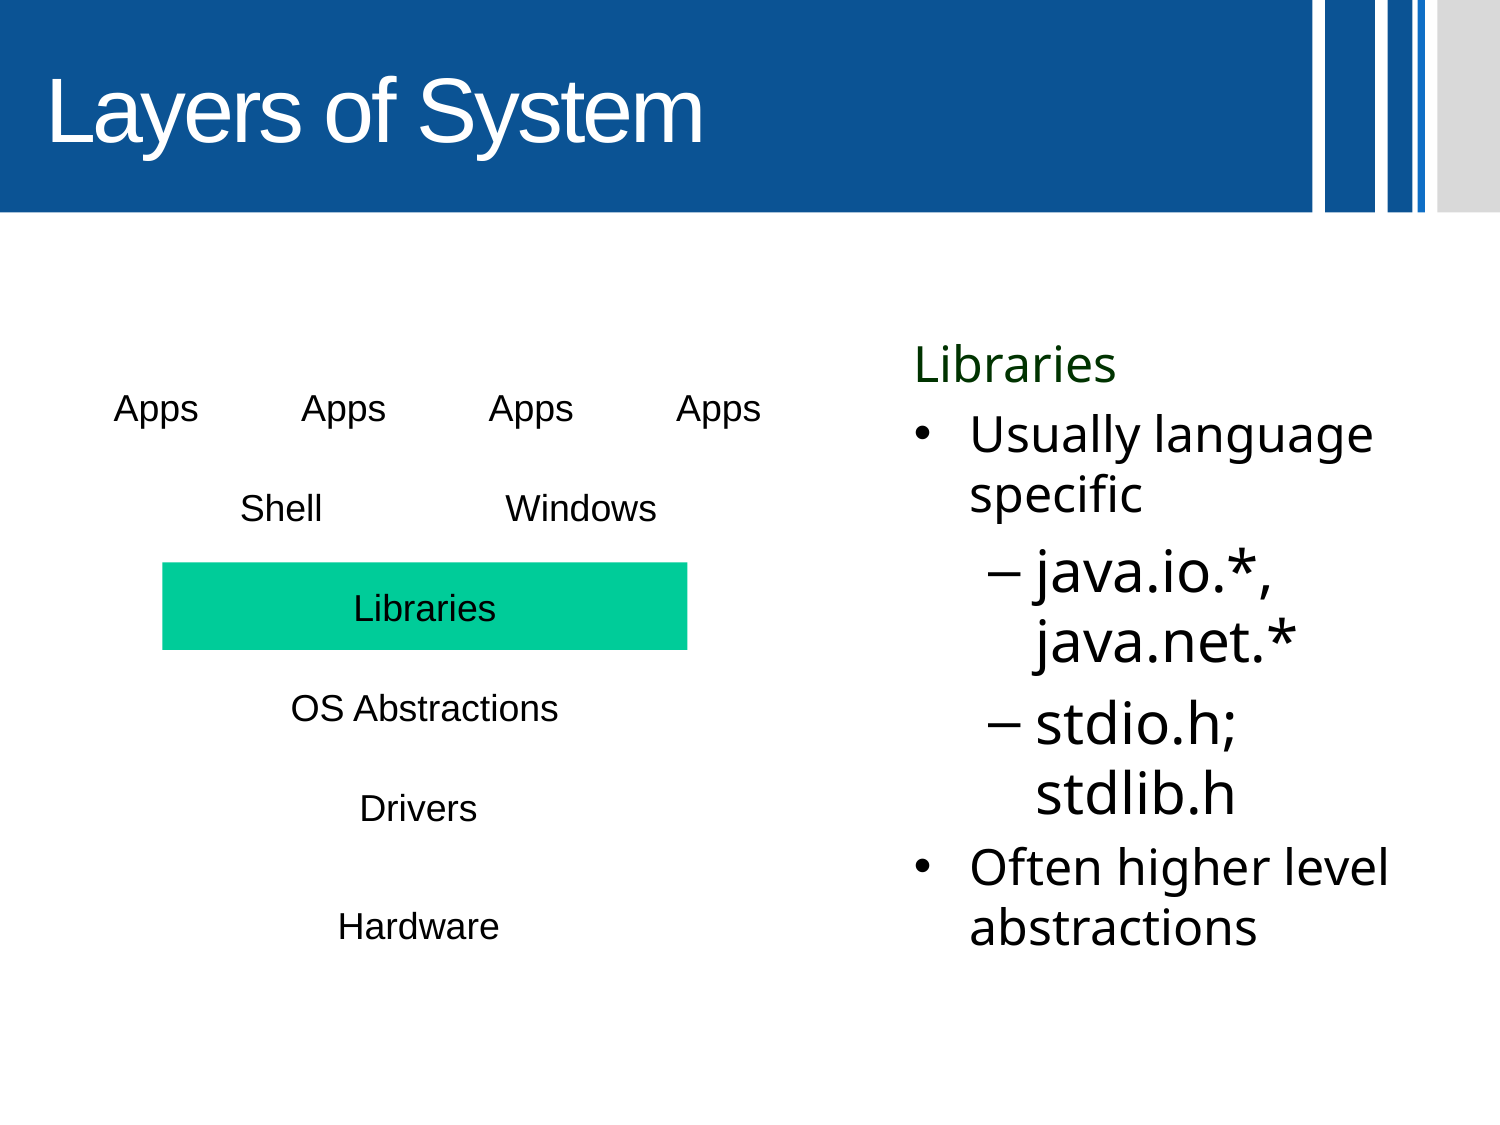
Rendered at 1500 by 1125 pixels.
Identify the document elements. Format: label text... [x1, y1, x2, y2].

text_box Drivers [99, 762, 738, 850]
text_box Hardware [74, 862, 763, 988]
text_box Libraries [162, 562, 688, 650]
text_box Shell [150, 462, 413, 550]
text_box OS Abstractions [137, 662, 713, 750]
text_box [74, 362, 801, 451]
text_box Windows [450, 462, 713, 550]
list Libraries Usually language specific java.io.*, java.net.* stdio.h; stdlib.h Often higher level abstractions [898, 324, 1455, 899]
title Layers of System [0, 0, 1313, 213]
